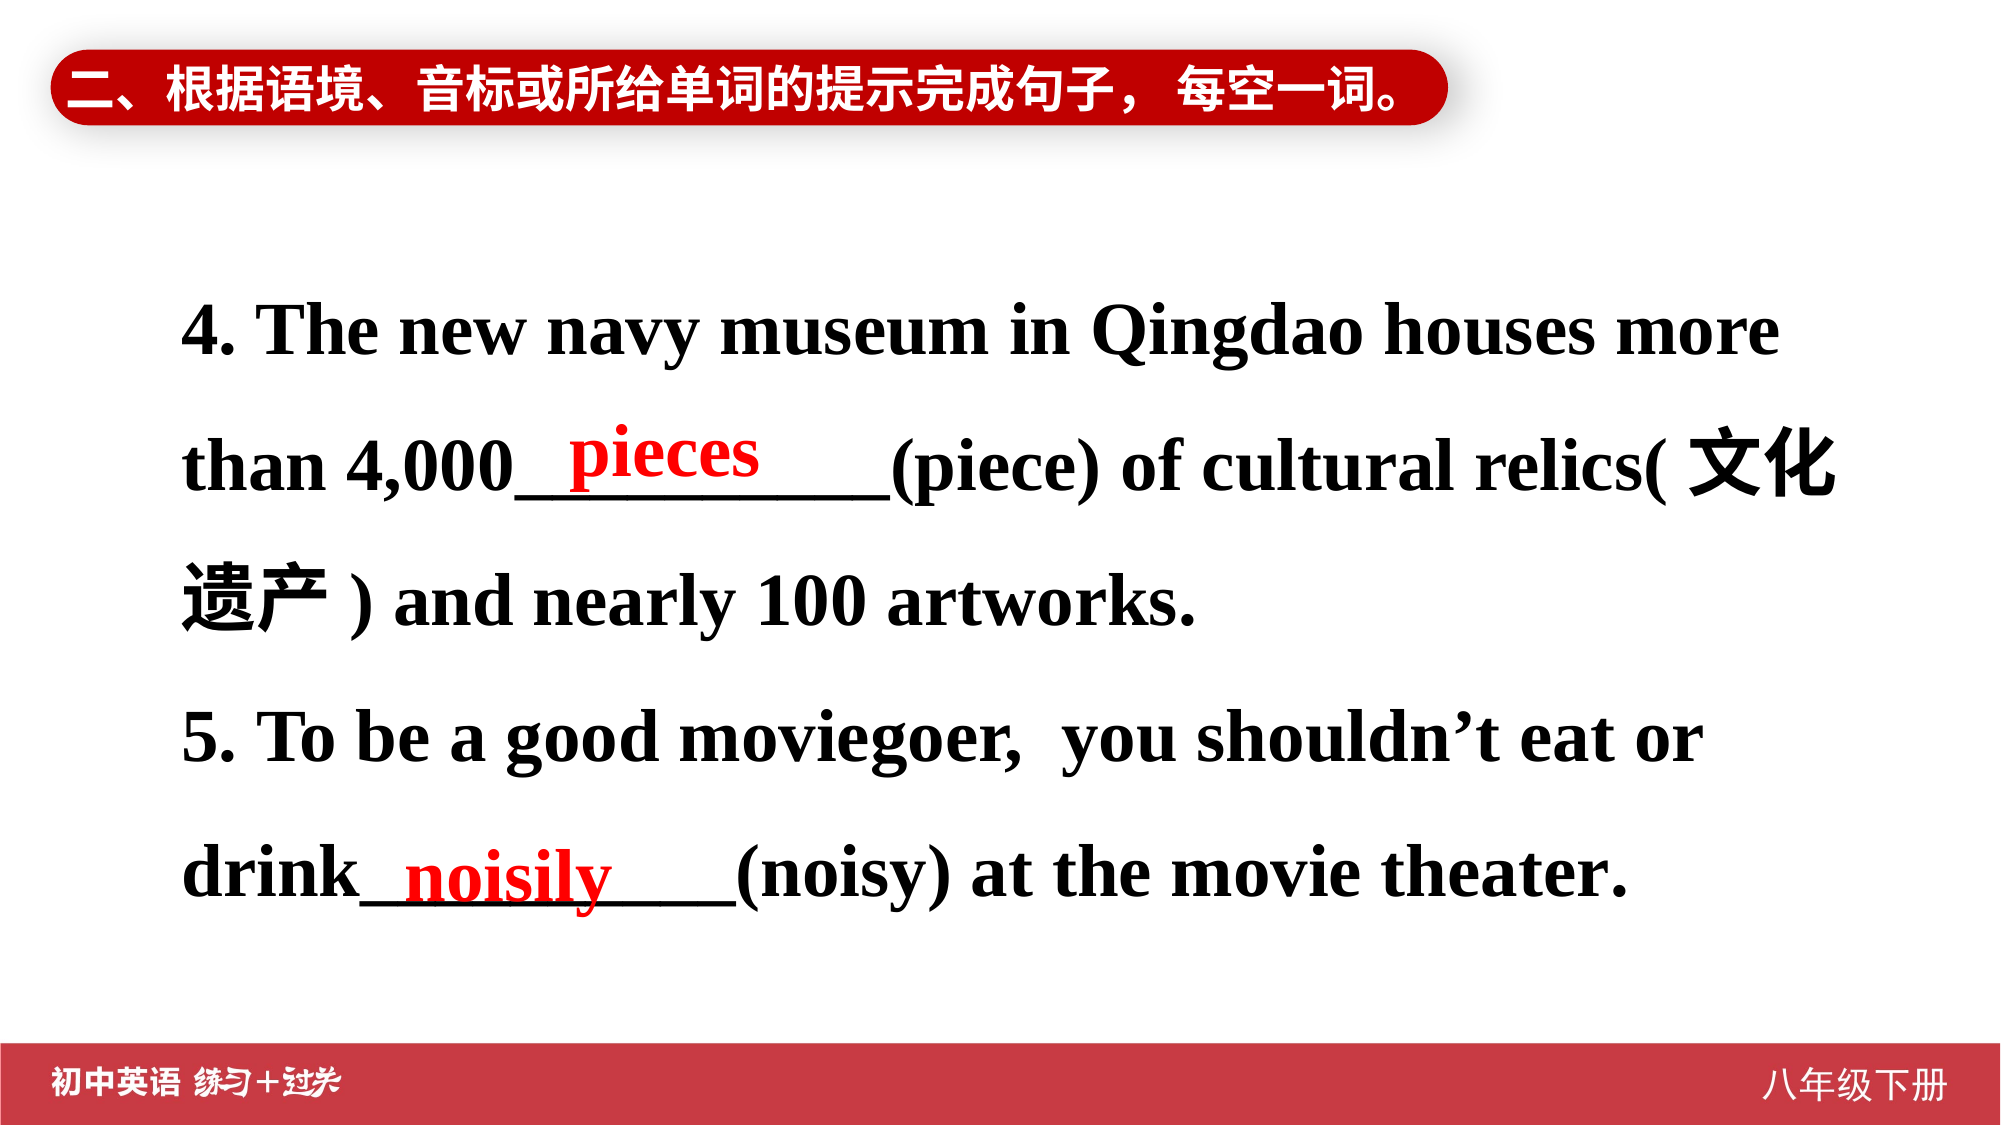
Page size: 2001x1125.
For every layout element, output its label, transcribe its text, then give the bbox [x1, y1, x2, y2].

text_box pieces [555, 369, 813, 499]
text_box 二、根据语境、音标或所给单词的提示完成句子， 每空一词。 [50, 49, 1421, 125]
picture [0, 0, 2001, 1125]
text_box 4. The new navy museum in Qingdao houses more than 4,000__________(piece) of cultural relics(文化遗产) and nearly 100 artworks. 5. To be a good moviegoer, you shouldn’t eat or drink__________(noisy) at the movie theater. [166, 227, 1890, 919]
text_box noisily [371, 794, 734, 925]
text_box [78, 50, 1450, 127]
